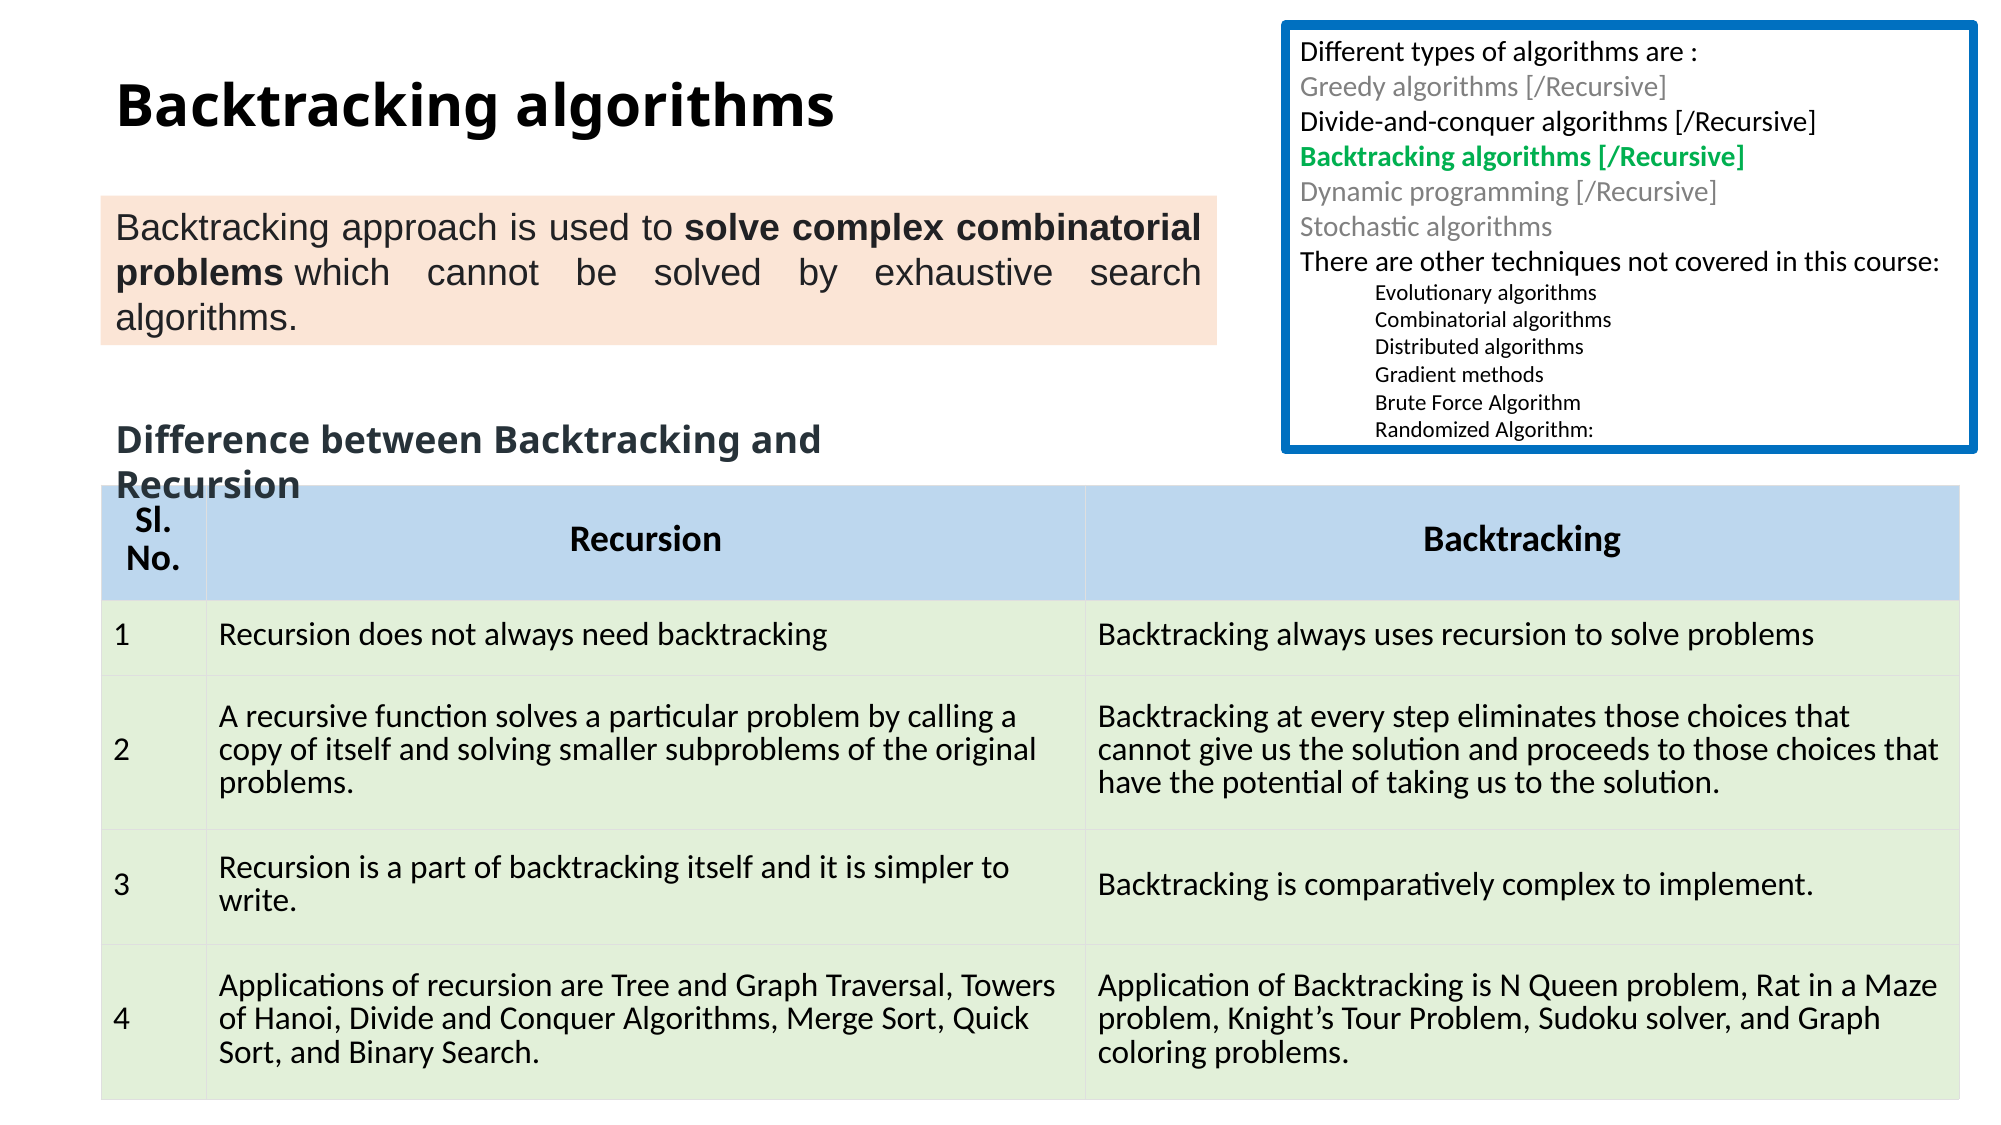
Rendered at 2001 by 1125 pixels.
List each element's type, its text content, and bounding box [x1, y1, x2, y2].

table_cell Backtracking is comparatively complex to implement. [1086, 830, 1959, 944]
table_cell Applications of recursion are Tree and Graph Traversal, Towers of Hanoi, Divide and Conquer Algorithms, Merge Sort, Quick Sort, and Binary Search. [207, 945, 1085, 1099]
table_cell Backtracking at every step eliminates those choices that cannot give us the solution and proceeds to those choices that have the potential of taking us to the solution. [1086, 676, 1959, 829]
table_cell 1 [102, 601, 206, 675]
table_cell Application of Backtracking is N Queen problem, Rat in a Maze problem, Knight’s Tour Problem, Sudoku solver, and Graph coloring problems. [1086, 945, 1959, 1099]
table_cell 3 [102, 830, 206, 944]
table_cell 4 [102, 945, 206, 1099]
table_cell 2 [102, 676, 206, 829]
table_cell Backtracking always uses recursion to solve problems [1086, 601, 1959, 675]
table_header Recursion [207, 486, 1085, 600]
table_cell Recursion does not always need backtracking [207, 601, 1085, 675]
text_box Difference between Backtracking and Recursion [100, 408, 911, 514]
table_cell A recursive function solves a particular problem by calling a copy of itself and solving smaller subproblems of the original problems. [207, 676, 1085, 829]
table_header Sl. No. [102, 514, 206, 600]
footer Sudipta Roy, Jio Institute [662, 1042, 1338, 1103]
text_box Backtracking approach is used to solve complex combinatorial problems which cannot be solved by exhaustive search algorithms. [100, 195, 1217, 346]
text_box Different types of algorithms are : Greedy algorithms [/Recursive] Divide-and-conquer algorithms [/Recursive] Backtracking algorithms [/Recursive] Dynamic programming [/Recursive] Stochastic algorithms There are other techniques not covered in this course: Evolutionary algorithms Combinatorial algorithms Distributed algorithms Gradient methods Brute Force Algorithm Randomized Algorithm: [1285, 25, 1974, 450]
slide_number 8 [1412, 1042, 1863, 1103]
table_cell Recursion is a part of backtracking itself and it is simpler to write. [207, 830, 1085, 944]
table_header Backtracking [1086, 486, 1959, 600]
list Backtracking algorithms [100, 68, 1168, 166]
